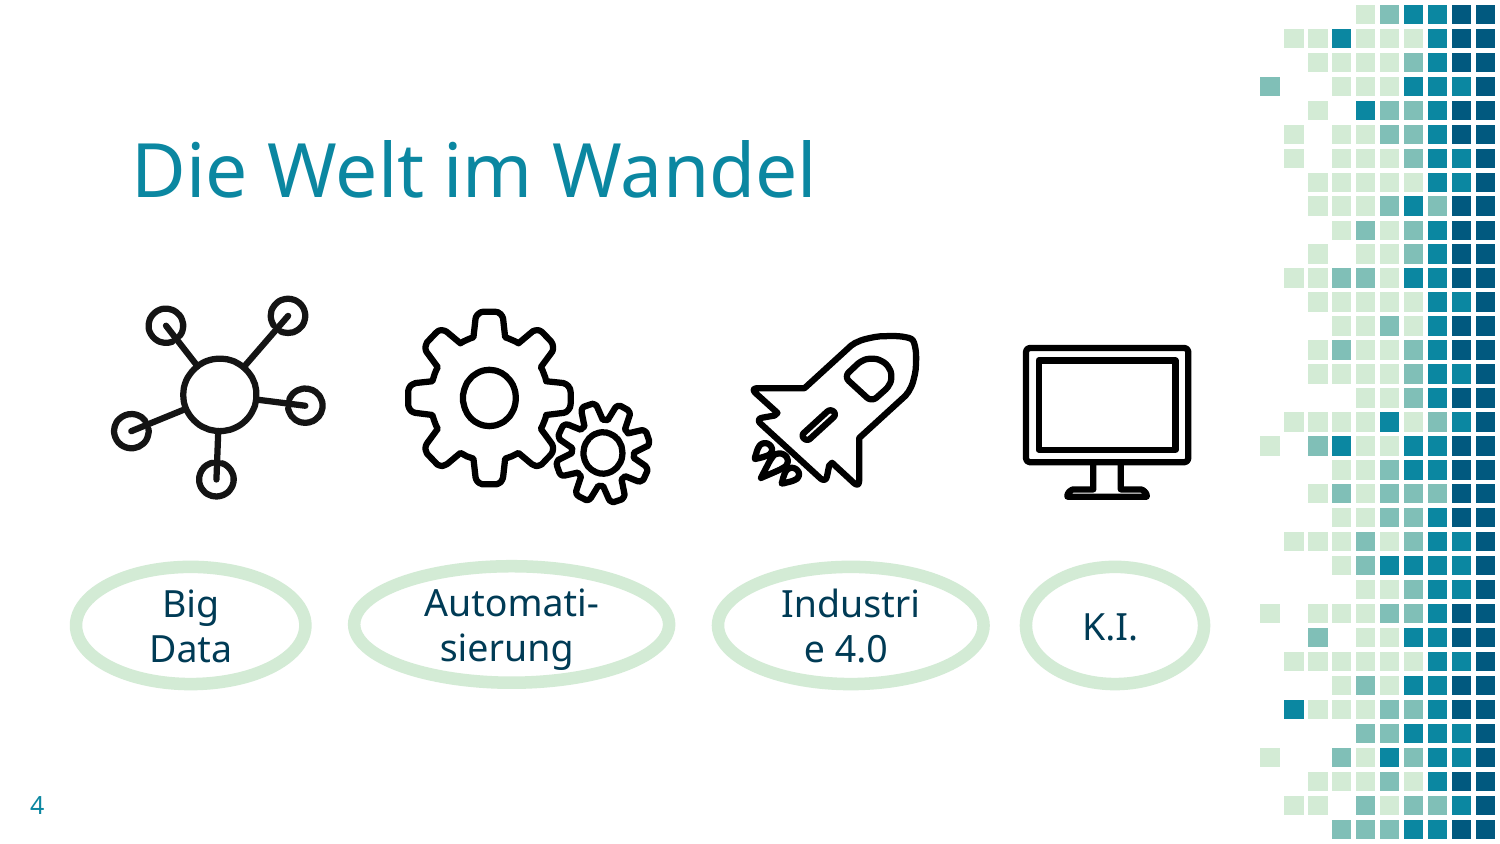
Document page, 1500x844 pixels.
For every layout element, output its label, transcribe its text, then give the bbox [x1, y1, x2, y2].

text_box K.I. [1025, 566, 1205, 685]
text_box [753, 335, 917, 485]
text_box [407, 311, 650, 503]
text_box Industrie 4.0 [717, 566, 984, 685]
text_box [113, 298, 323, 497]
text_box Automati-sierung [354, 566, 670, 683]
slide_number 4 [15, 774, 105, 839]
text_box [1025, 347, 1189, 497]
title Die Welt im Wandel [116, 86, 1226, 228]
text_box Big Data [76, 566, 306, 685]
